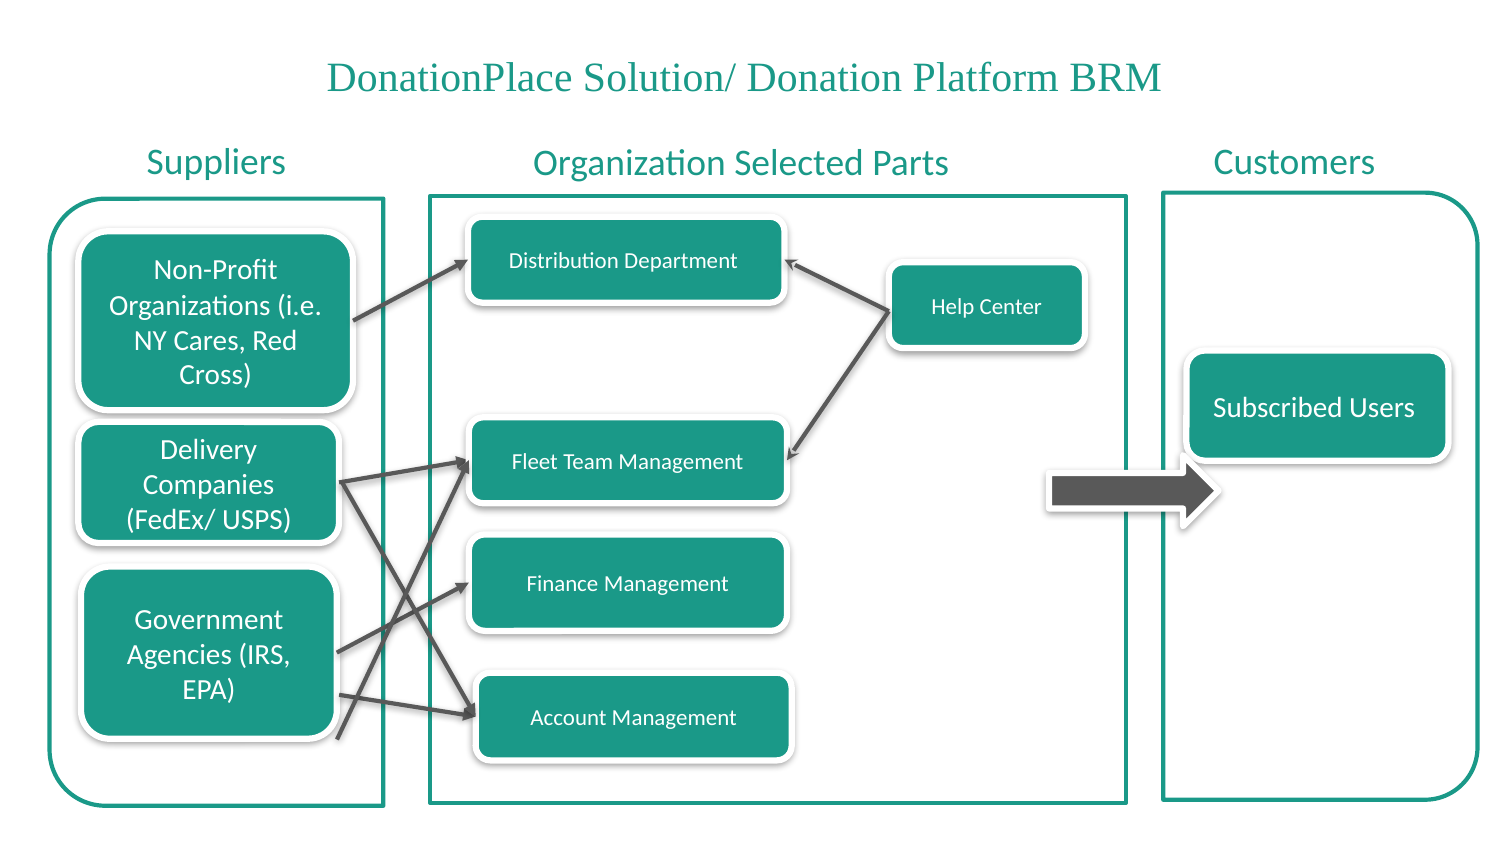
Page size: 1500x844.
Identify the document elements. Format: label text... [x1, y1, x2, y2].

text_box Suppliers [49, 121, 384, 197]
text_box Subscribed Users [1186, 350, 1449, 461]
text_box Distribution Department [467, 216, 785, 303]
text_box Government Agencies (IRS, EPA) [80, 566, 331, 739]
text_box Delivery Companies (FedEx/ USPS) [78, 421, 340, 544]
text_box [352, 259, 469, 321]
text_box Organization Selected Parts [405, 123, 1078, 199]
text_box Non-Profit Organizations (i.e. NY Cares, Red Cross) [78, 231, 354, 411]
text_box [786, 310, 890, 461]
list DonationPlace Solution/ Donation Platform BRM [94, 36, 1358, 113]
text_box [430, 195, 1126, 804]
text_box [1049, 455, 1219, 527]
text_box Fleet Team Management [468, 417, 788, 504]
text_box Customers [1127, 121, 1462, 197]
text_box [1163, 197, 1478, 800]
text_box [784, 259, 889, 311]
text_box Account Management [475, 672, 792, 761]
text_box Help Center [893, 262, 1085, 349]
text_box Finance Management [482, 534, 788, 631]
text_box Stores [49, 198, 384, 806]
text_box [336, 459, 470, 740]
